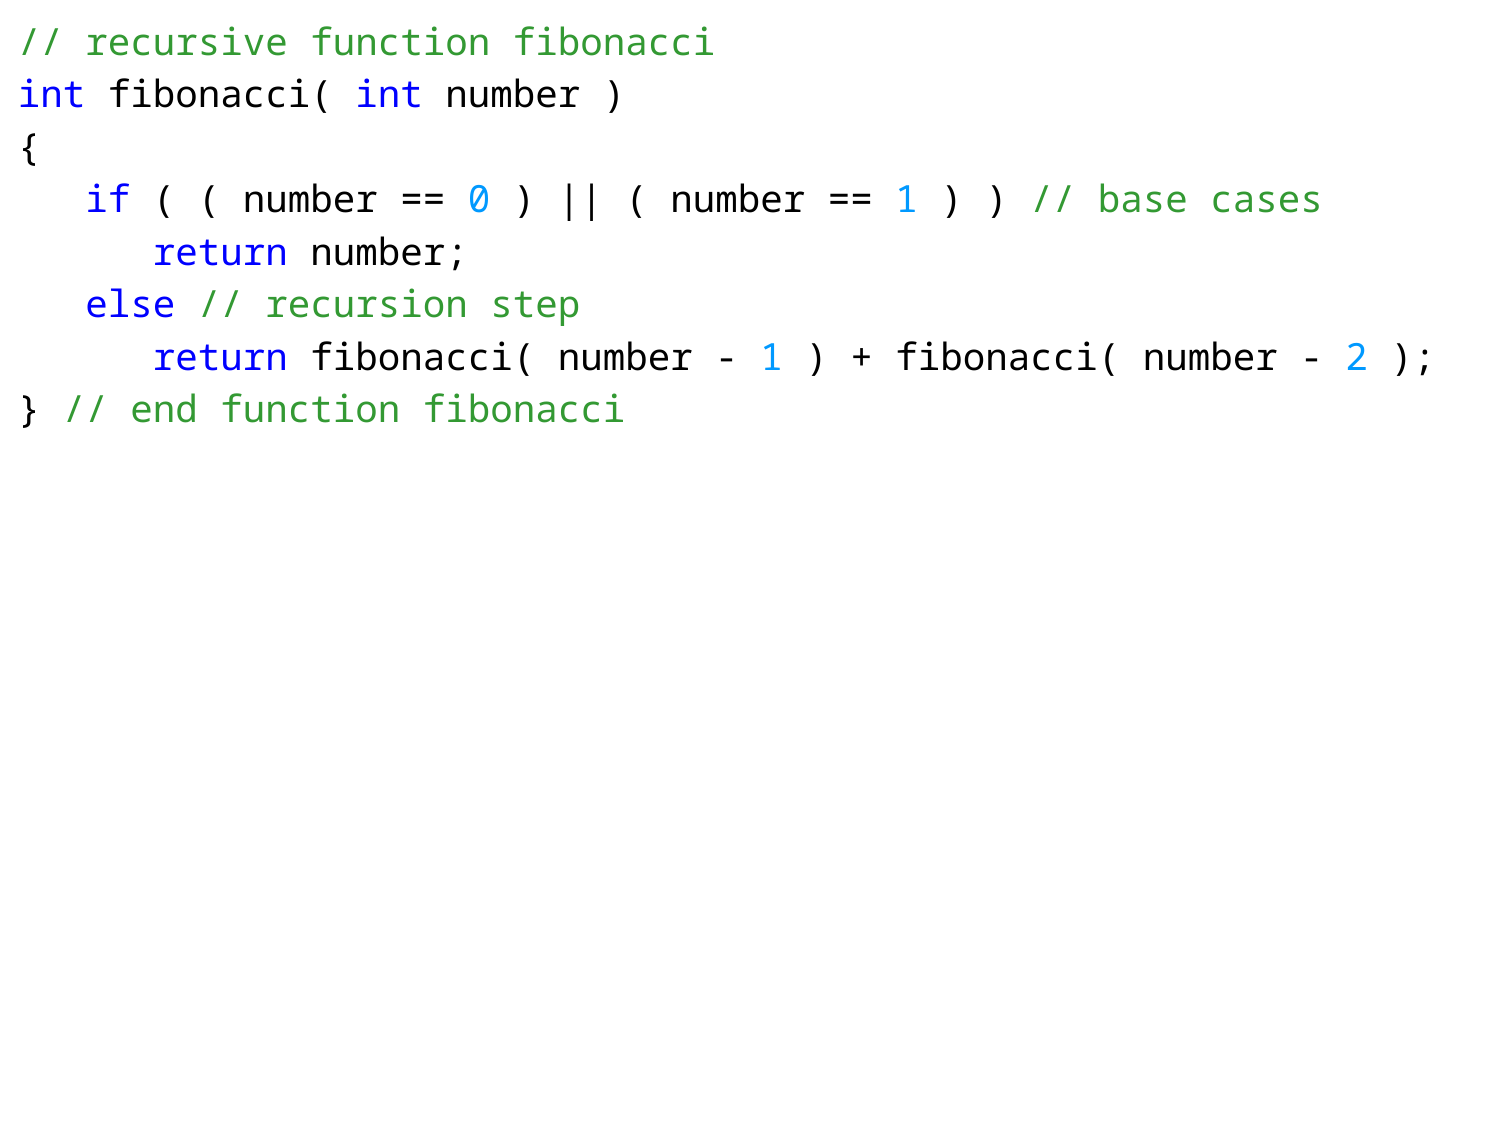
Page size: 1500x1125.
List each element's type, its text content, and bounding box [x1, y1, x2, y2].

list // recursive function fibonacci int fibonacci( int number ) { if ( ( number == 0 ) || ( number == 1 ) ) // base cases return number; else // recursion step return fibonacci( number - 1 ) + fibonacci( number - 2 ); } // end function fibonacci [2, 9, 1498, 466]
